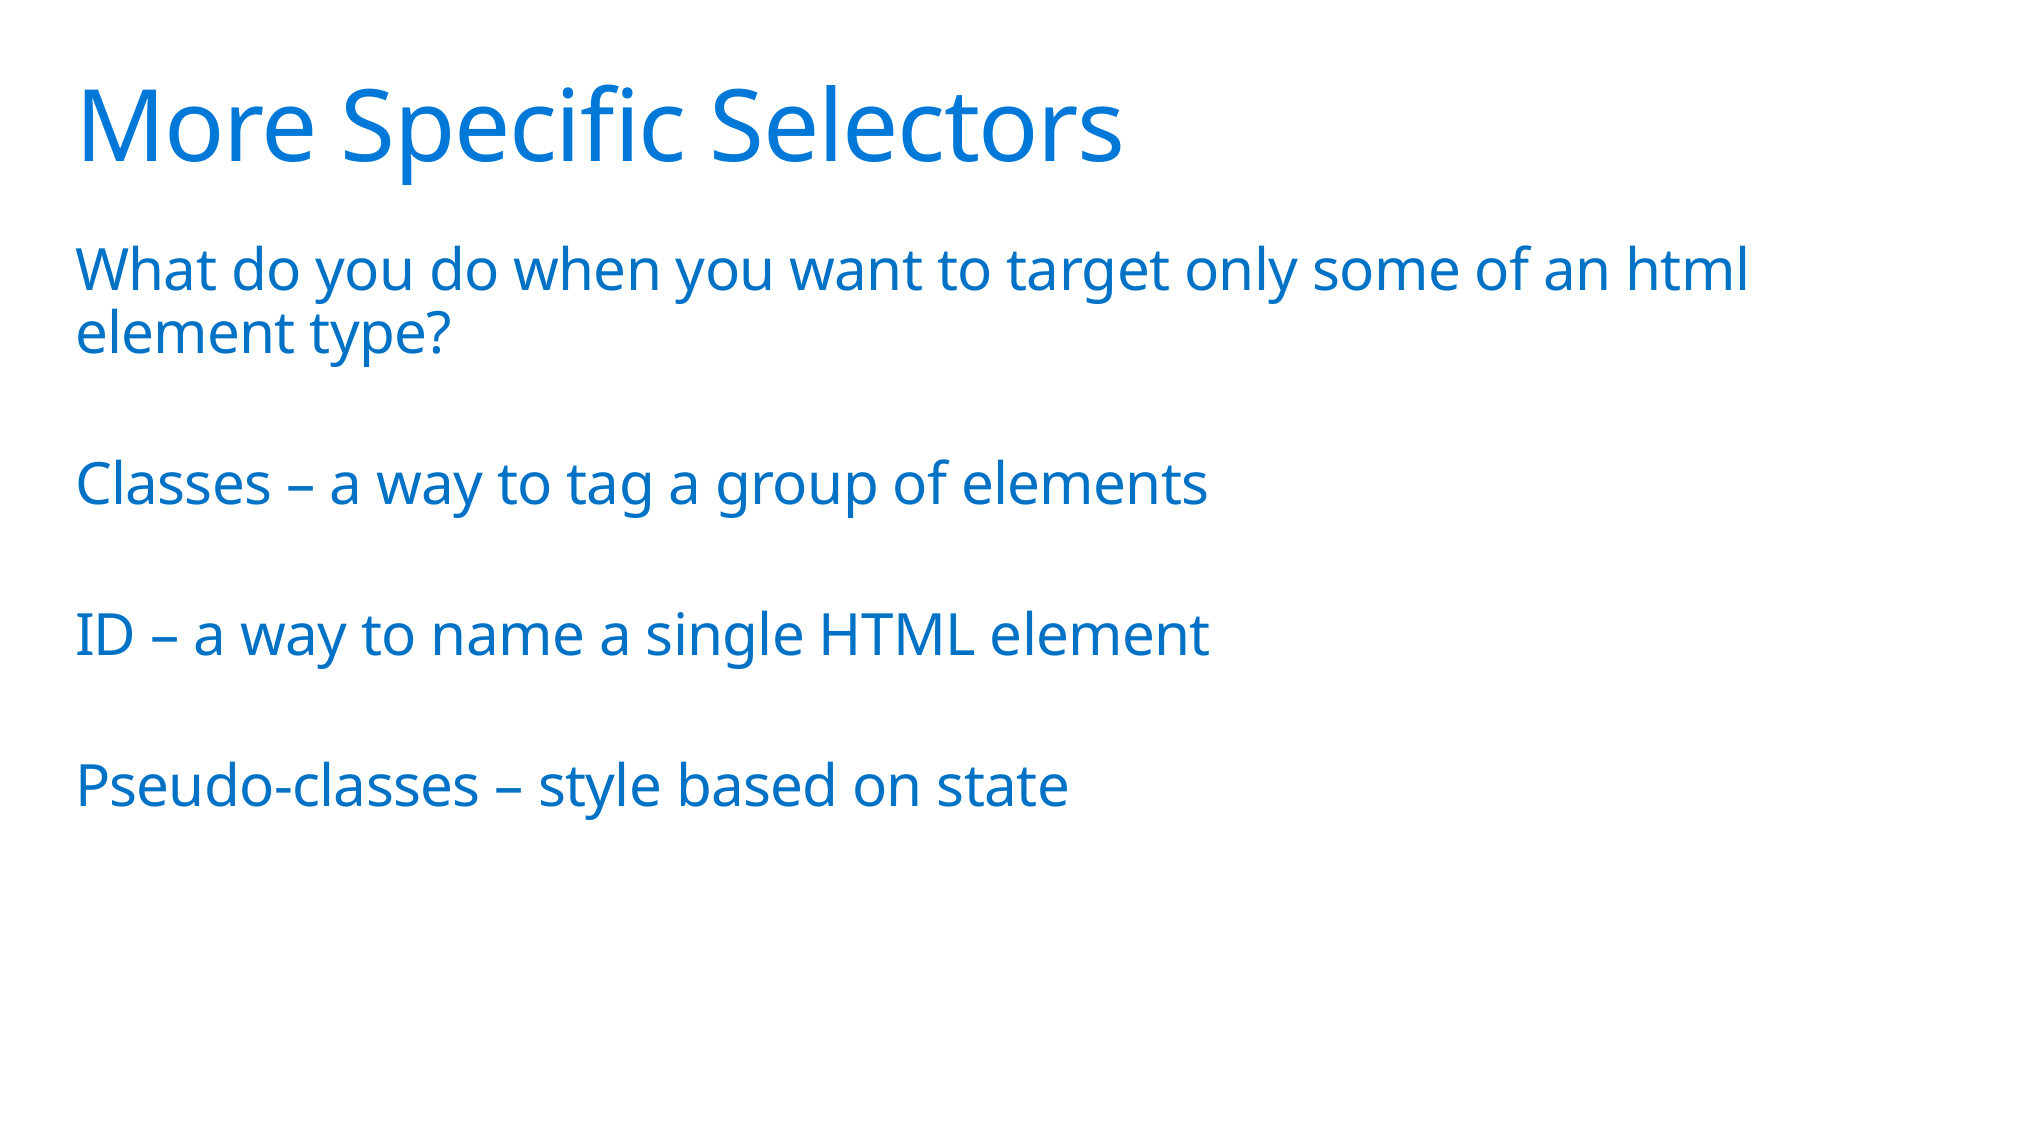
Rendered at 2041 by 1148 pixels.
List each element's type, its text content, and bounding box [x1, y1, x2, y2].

title More Specific Selectors [60, 60, 1980, 210]
list What do you do when you want to target only some of an html element type? Classes – a way to tag a group of elements ID – a way to name a single HTML element Pseudo-classes – style based on state [60, 225, 1980, 777]
